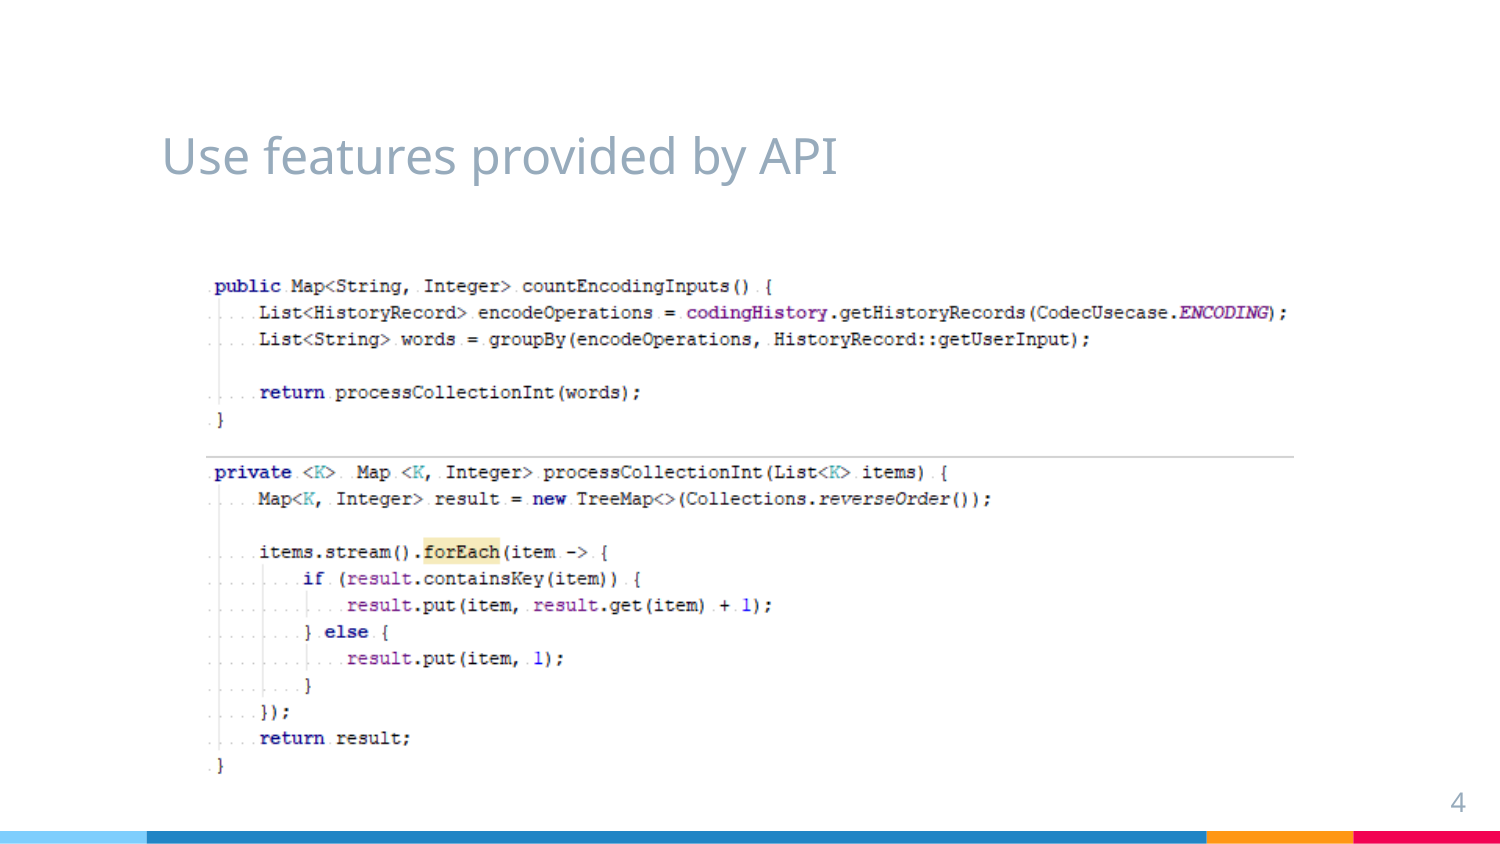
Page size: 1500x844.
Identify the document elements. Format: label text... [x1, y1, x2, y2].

picture [206, 275, 1294, 786]
slide_number 4 [1391, 770, 1482, 822]
title Use features provided by API [146, 58, 1207, 200]
